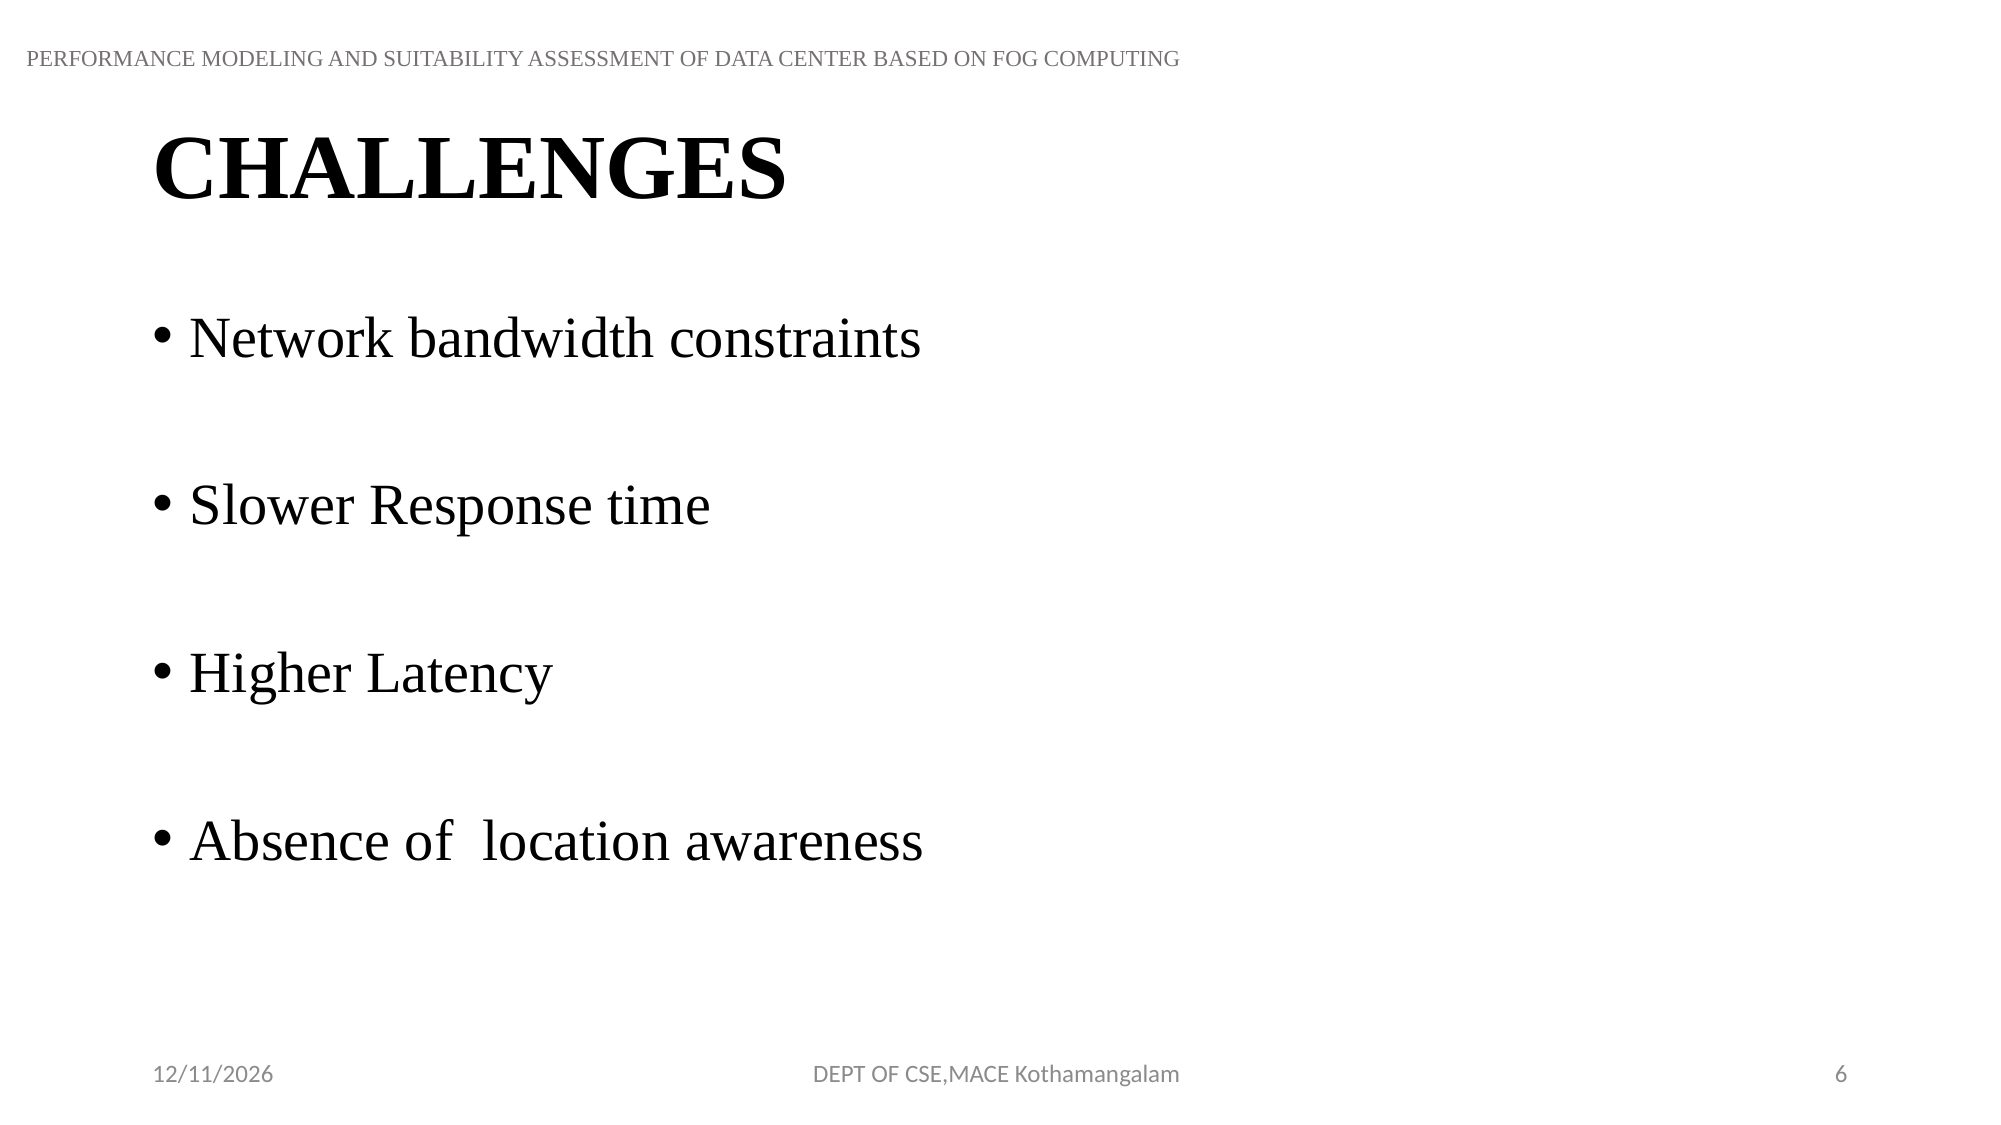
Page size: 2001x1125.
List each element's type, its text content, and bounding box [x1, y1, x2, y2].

list Network bandwidth constraints Slower Response time Higher Latency Absence of location awareness [137, 299, 1863, 1014]
footer DEPT OF CSE,MACE Kothamangalam [662, 1042, 1338, 1103]
text_box PERFORMANCE MODELING AND SUITABILITY ASSESSMENT OF DATA CENTER BASED ON FOG COMPUTING [11, 28, 1343, 87]
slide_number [137, 1042, 588, 1103]
title CHALLENGES [137, 59, 1863, 278]
slide_number 6 [1412, 1042, 1863, 1103]
